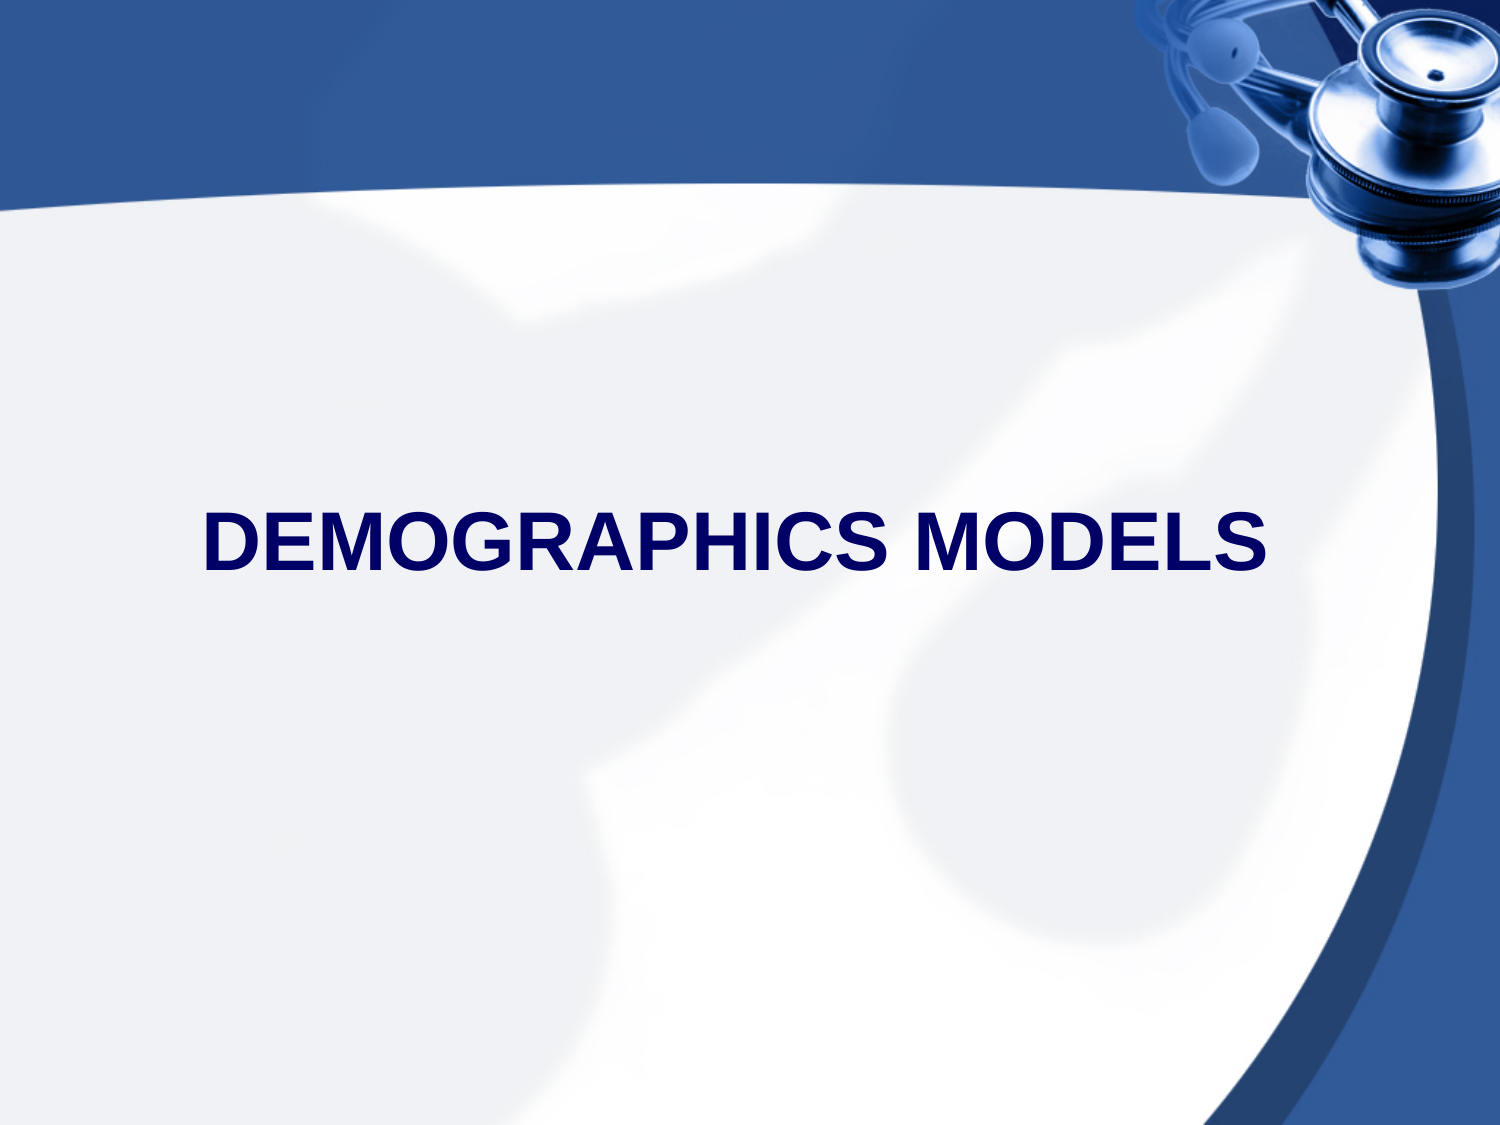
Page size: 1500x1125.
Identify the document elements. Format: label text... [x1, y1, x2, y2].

title Demographics models [118, 479, 1353, 947]
picture [0, 0, 1500, 1125]
